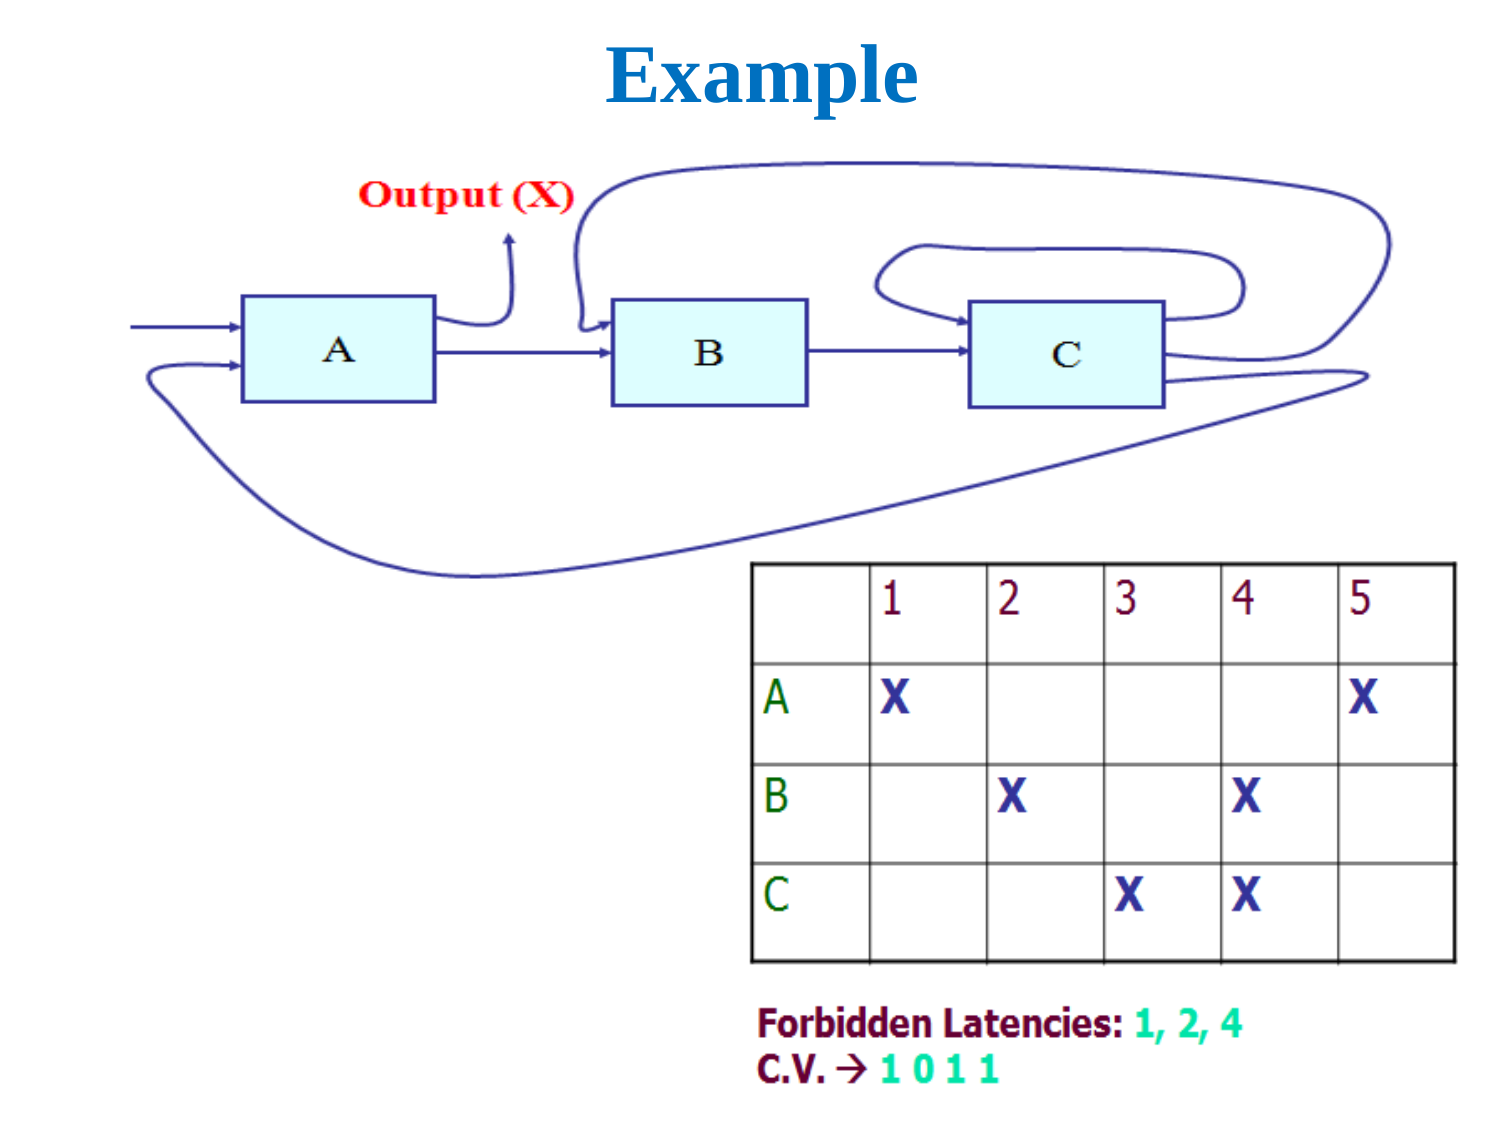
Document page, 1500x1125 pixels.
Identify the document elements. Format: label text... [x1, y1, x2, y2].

picture [737, 549, 1463, 1101]
title Example [87, 0, 1438, 138]
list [87, 149, 1401, 588]
